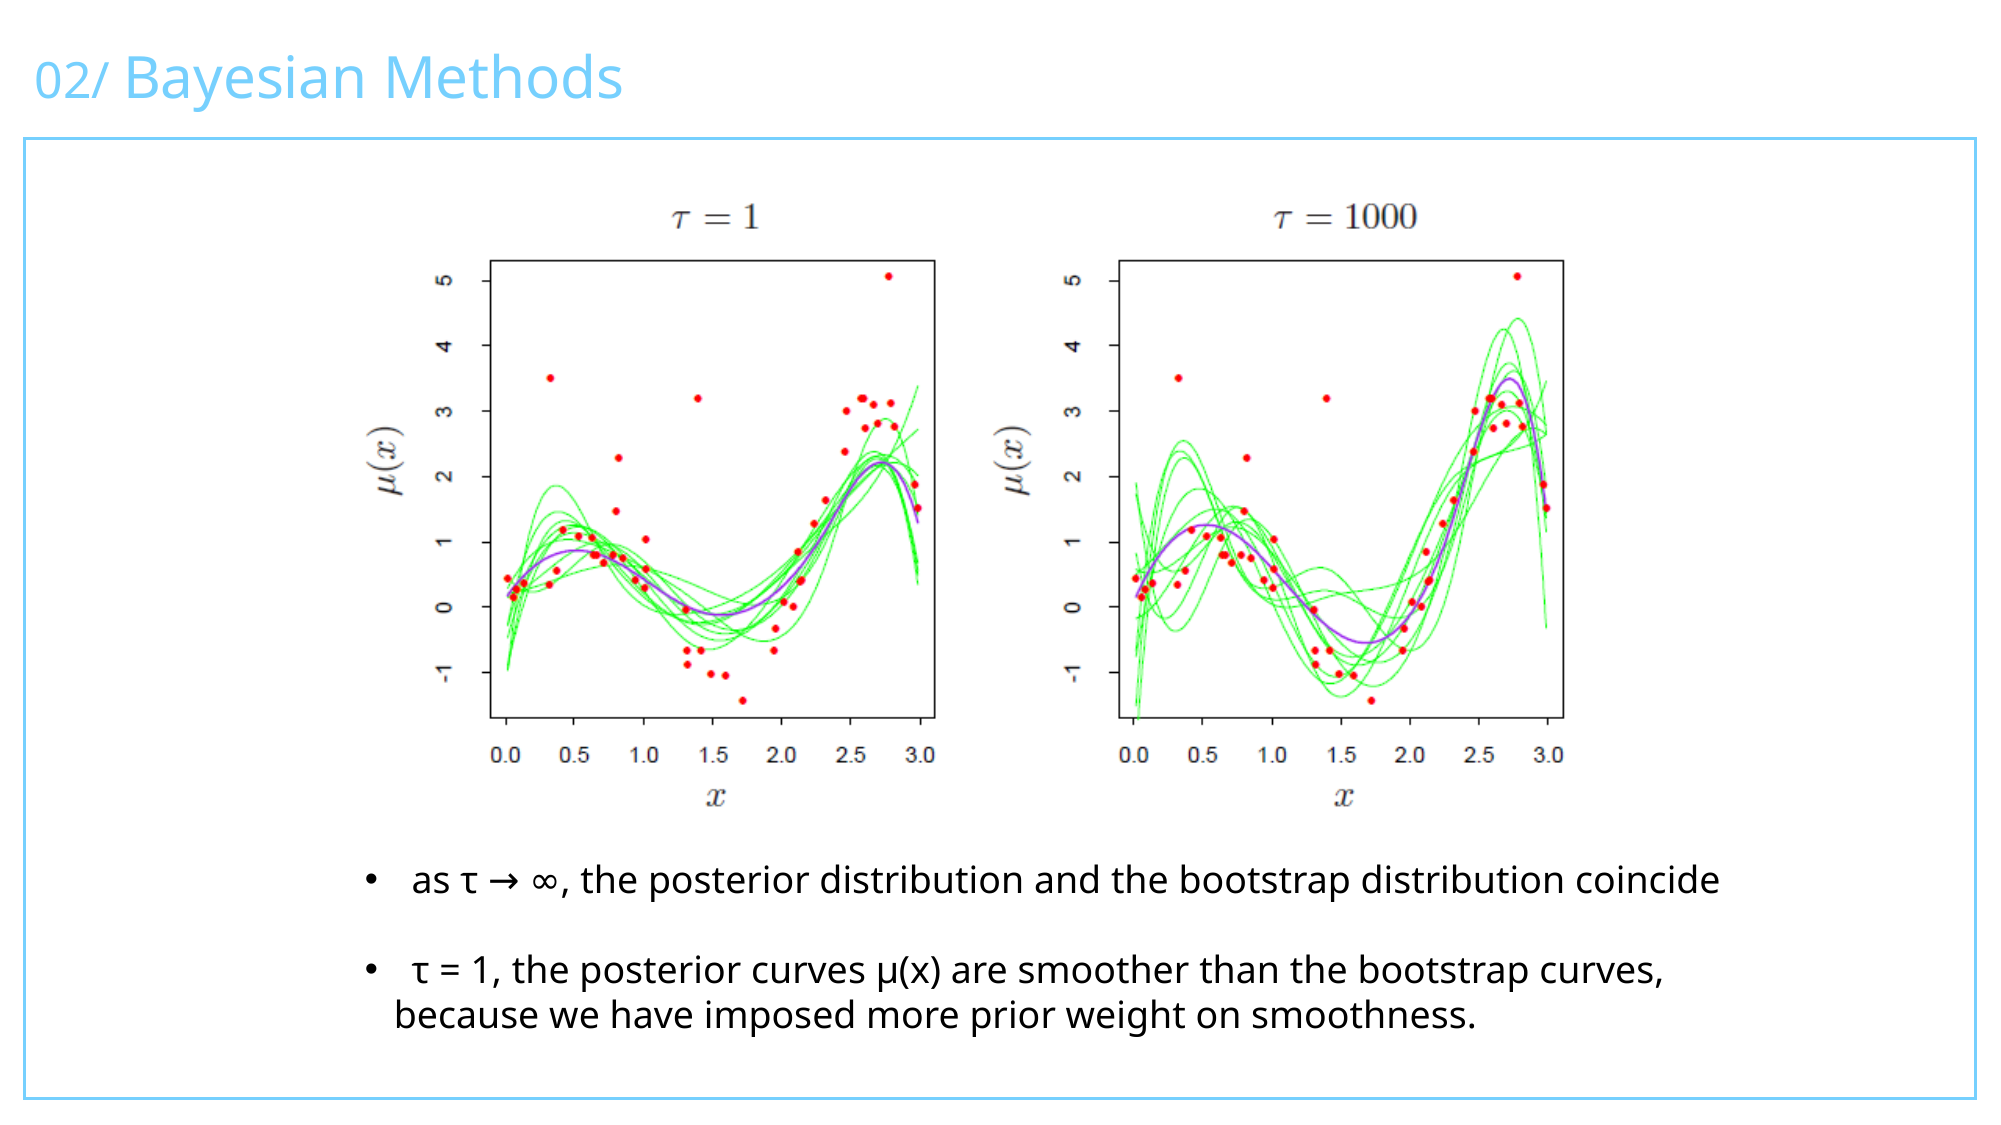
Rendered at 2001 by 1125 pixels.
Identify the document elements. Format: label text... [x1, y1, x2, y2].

text_box [23, 137, 1977, 1099]
text_box as τ → ∞, the posterior distribution and the bootstrap distribution coincide τ = 1, the posterior curves μ(x) are smoother than the bootstrap curves, because we have imposed more prior weight on smoothness. [349, 848, 1897, 1044]
text_box 02/ Bayesian Methods [19, 32, 640, 118]
picture [329, 160, 1591, 827]
